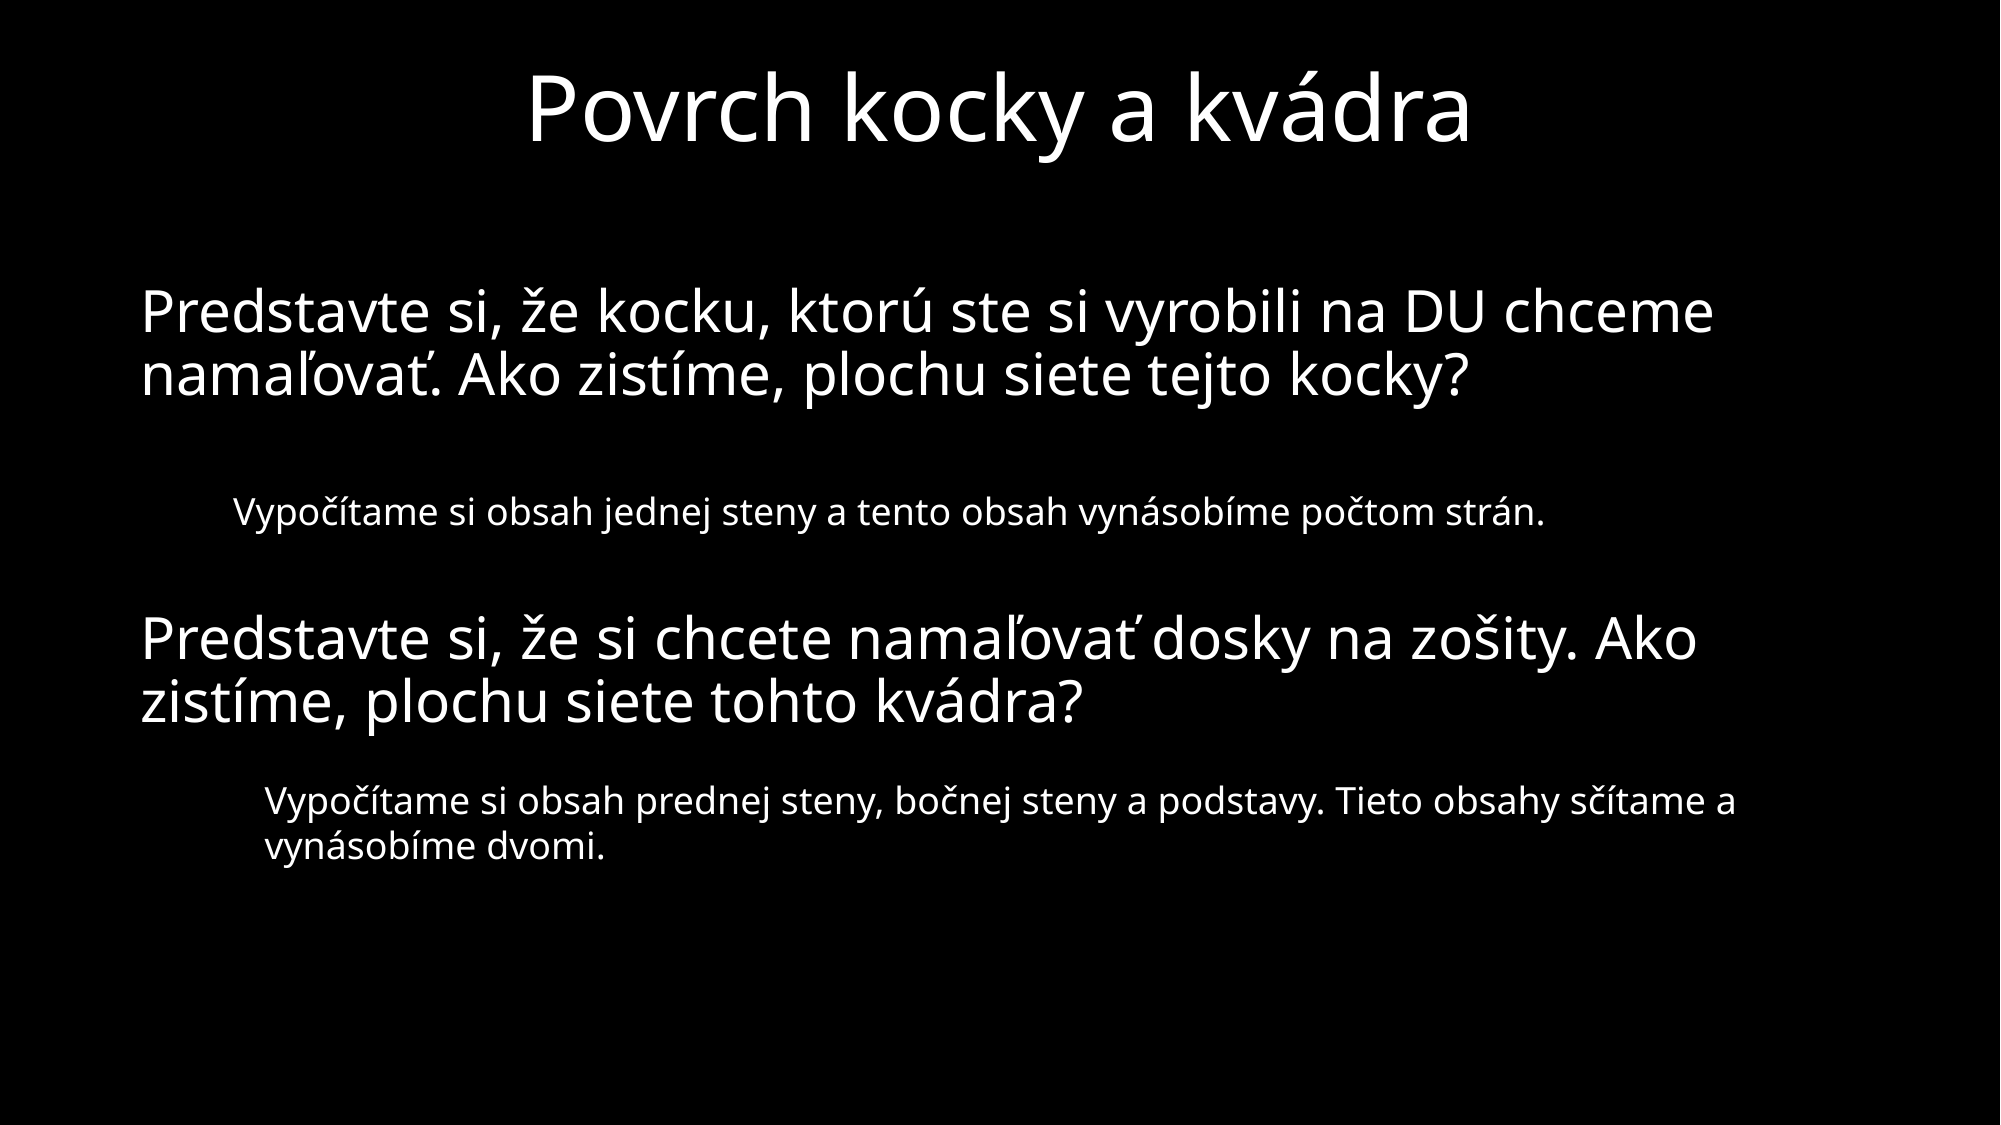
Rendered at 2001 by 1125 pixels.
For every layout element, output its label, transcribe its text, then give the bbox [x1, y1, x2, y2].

text_box Vypočítame si obsah prednej steny, bočnej steny a podstavy. Tieto obsahy sčítame a vynásobíme dvomi. [249, 769, 1813, 874]
list Predstavte si, že kocku, ktorú ste si vyrobili na DU chceme namaľovať. Ako zistíme, plochu siete tejto kocky? [125, 275, 1875, 441]
title Povrch kocky a kvádra [249, 54, 1750, 262]
text_box Predstavte si, že si chcete namaľovať dosky na zošity. Ako zistíme, plochu siete tohto kvádra? [125, 602, 1875, 768]
text_box Vypočítame si obsah jednej steny a tento obsah vynásobíme počtom strán. [218, 480, 1782, 541]
